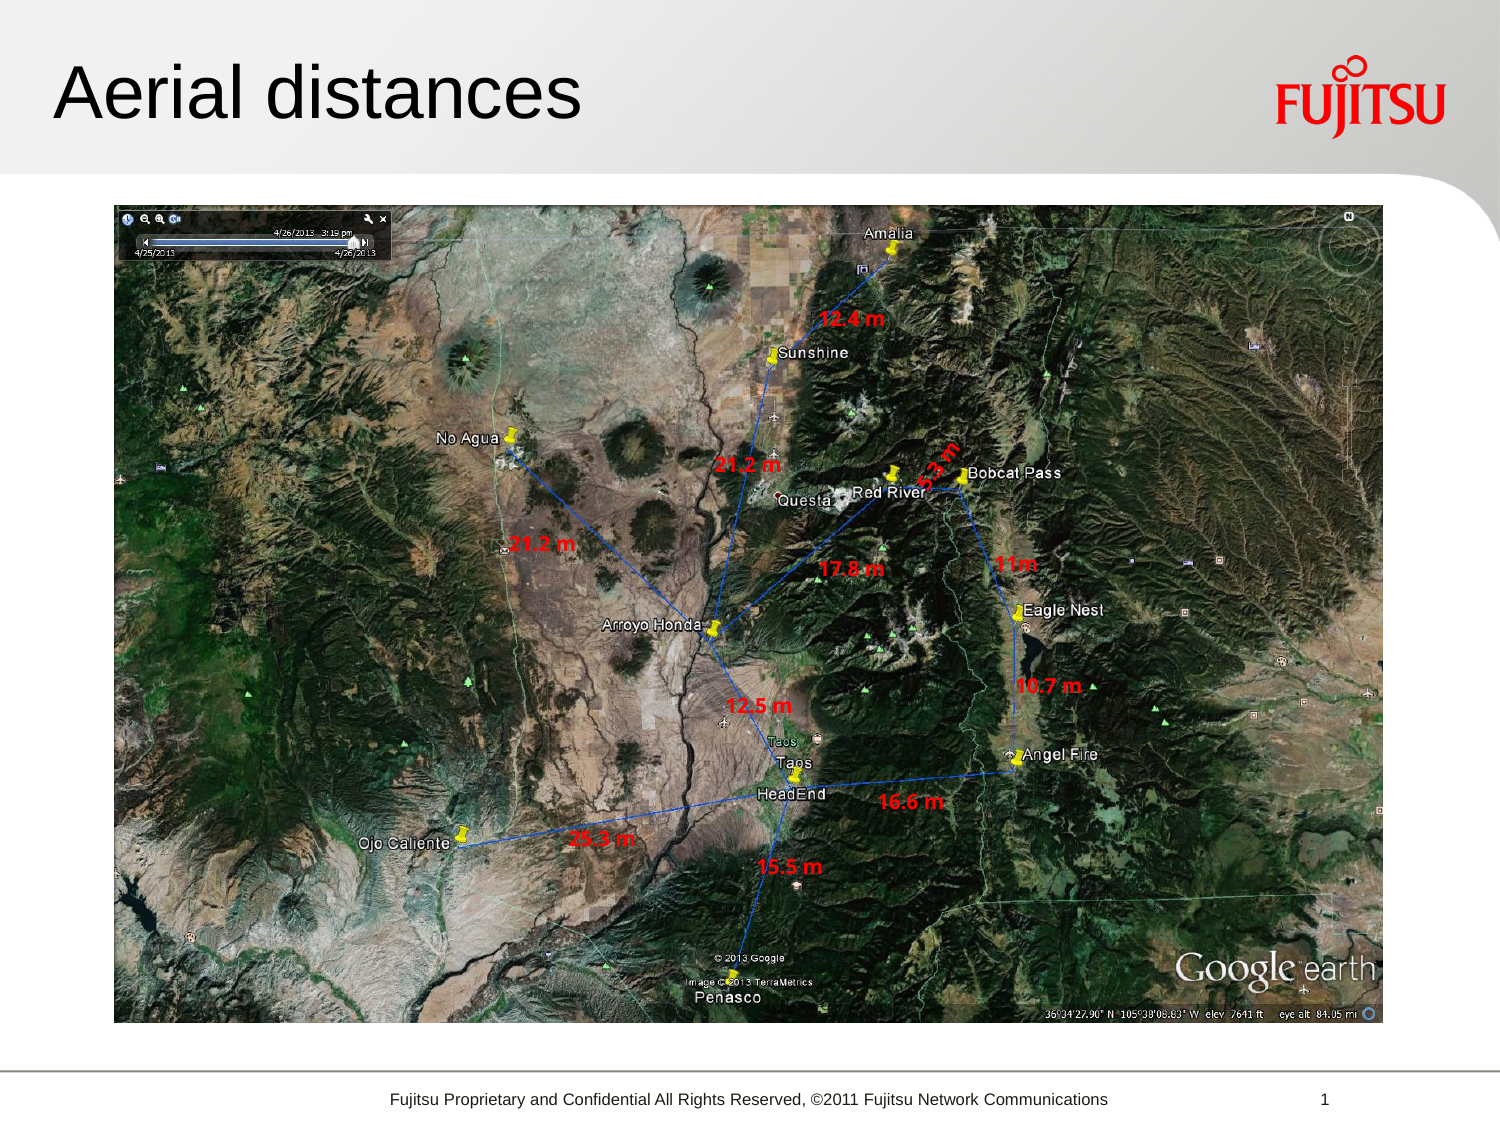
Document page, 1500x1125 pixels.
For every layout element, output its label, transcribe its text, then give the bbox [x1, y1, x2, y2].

title Aerial distances [52, 28, 1223, 150]
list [114, 205, 1383, 1023]
slide_number 0 [1149, 1076, 1500, 1110]
picture [0, 0, 1500, 256]
footer Fujitsu Proprietary and Confidential All Rights Reserved, ©2011 Fujitsu Network Communications [359, 1064, 1140, 1110]
